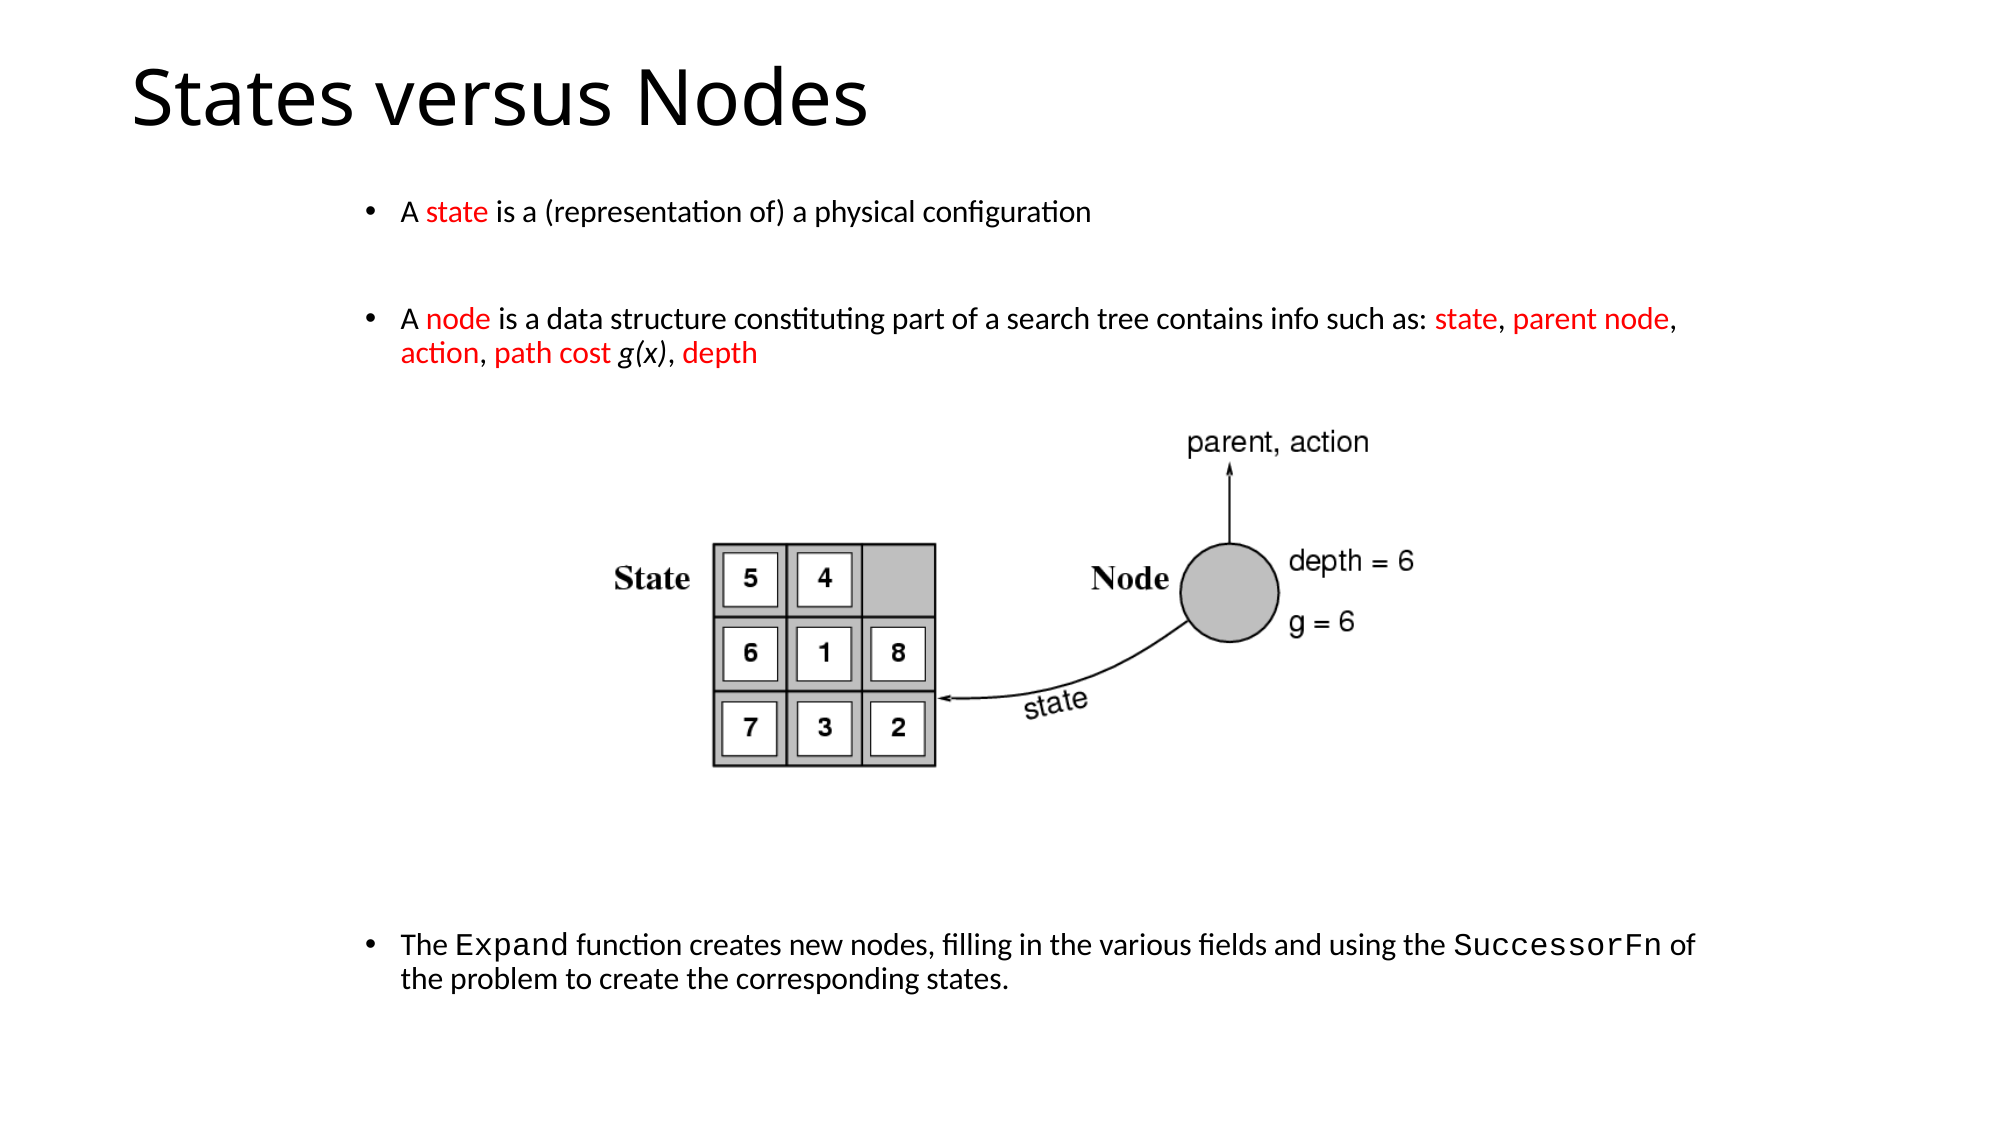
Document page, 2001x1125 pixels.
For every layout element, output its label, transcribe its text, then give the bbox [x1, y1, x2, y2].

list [612, 424, 1419, 769]
list A state is a (representation of) a physical configuration A node is a data structure constituting part of a search tree contains info such as: state, parent node, action, path cost g(x), depth The Expand function creates new nodes, filling in the various fields and using the SuccessorFn of the problem to create the corresponding states. [350, 187, 1713, 1013]
title States versus Nodes [116, 50, 1817, 150]
